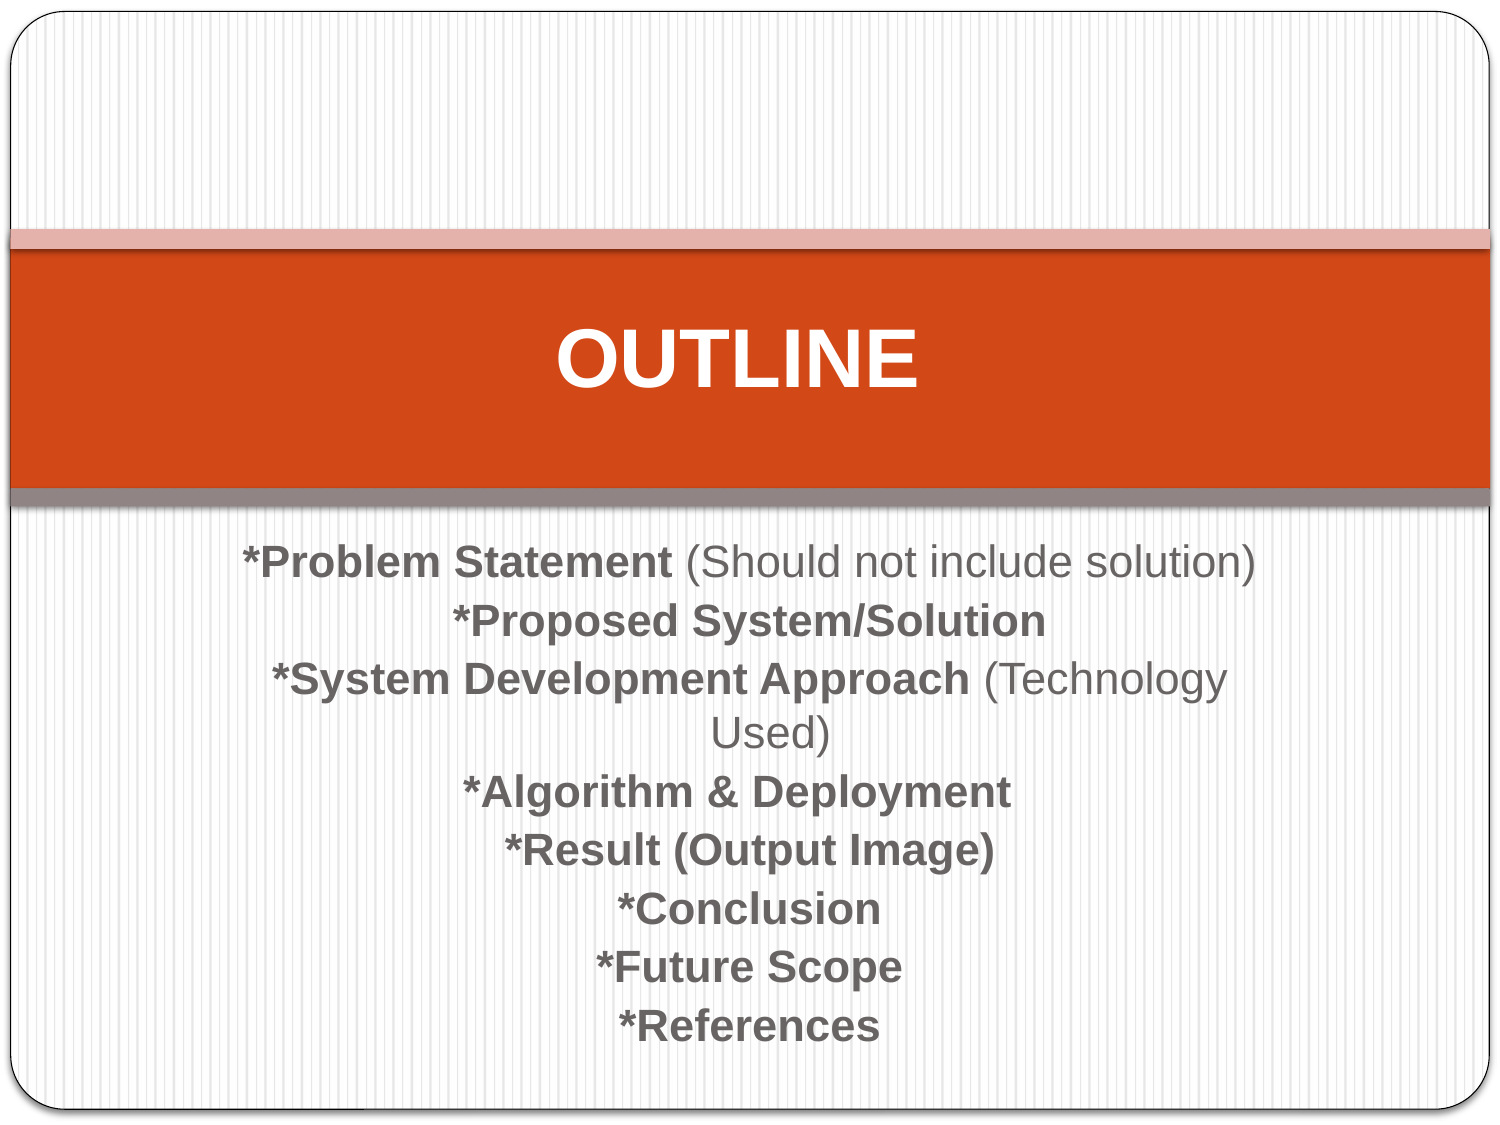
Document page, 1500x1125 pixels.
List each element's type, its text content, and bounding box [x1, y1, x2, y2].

subtitle *Problem Statement (Should not include solution) *Proposed System/Solution *System Development Approach (Technology Used) *Algorithm & Deployment *Result (Output Image) *Conclusion *Future Scope *References [225, 525, 1275, 1125]
title OUTLINE [62, 275, 1413, 441]
